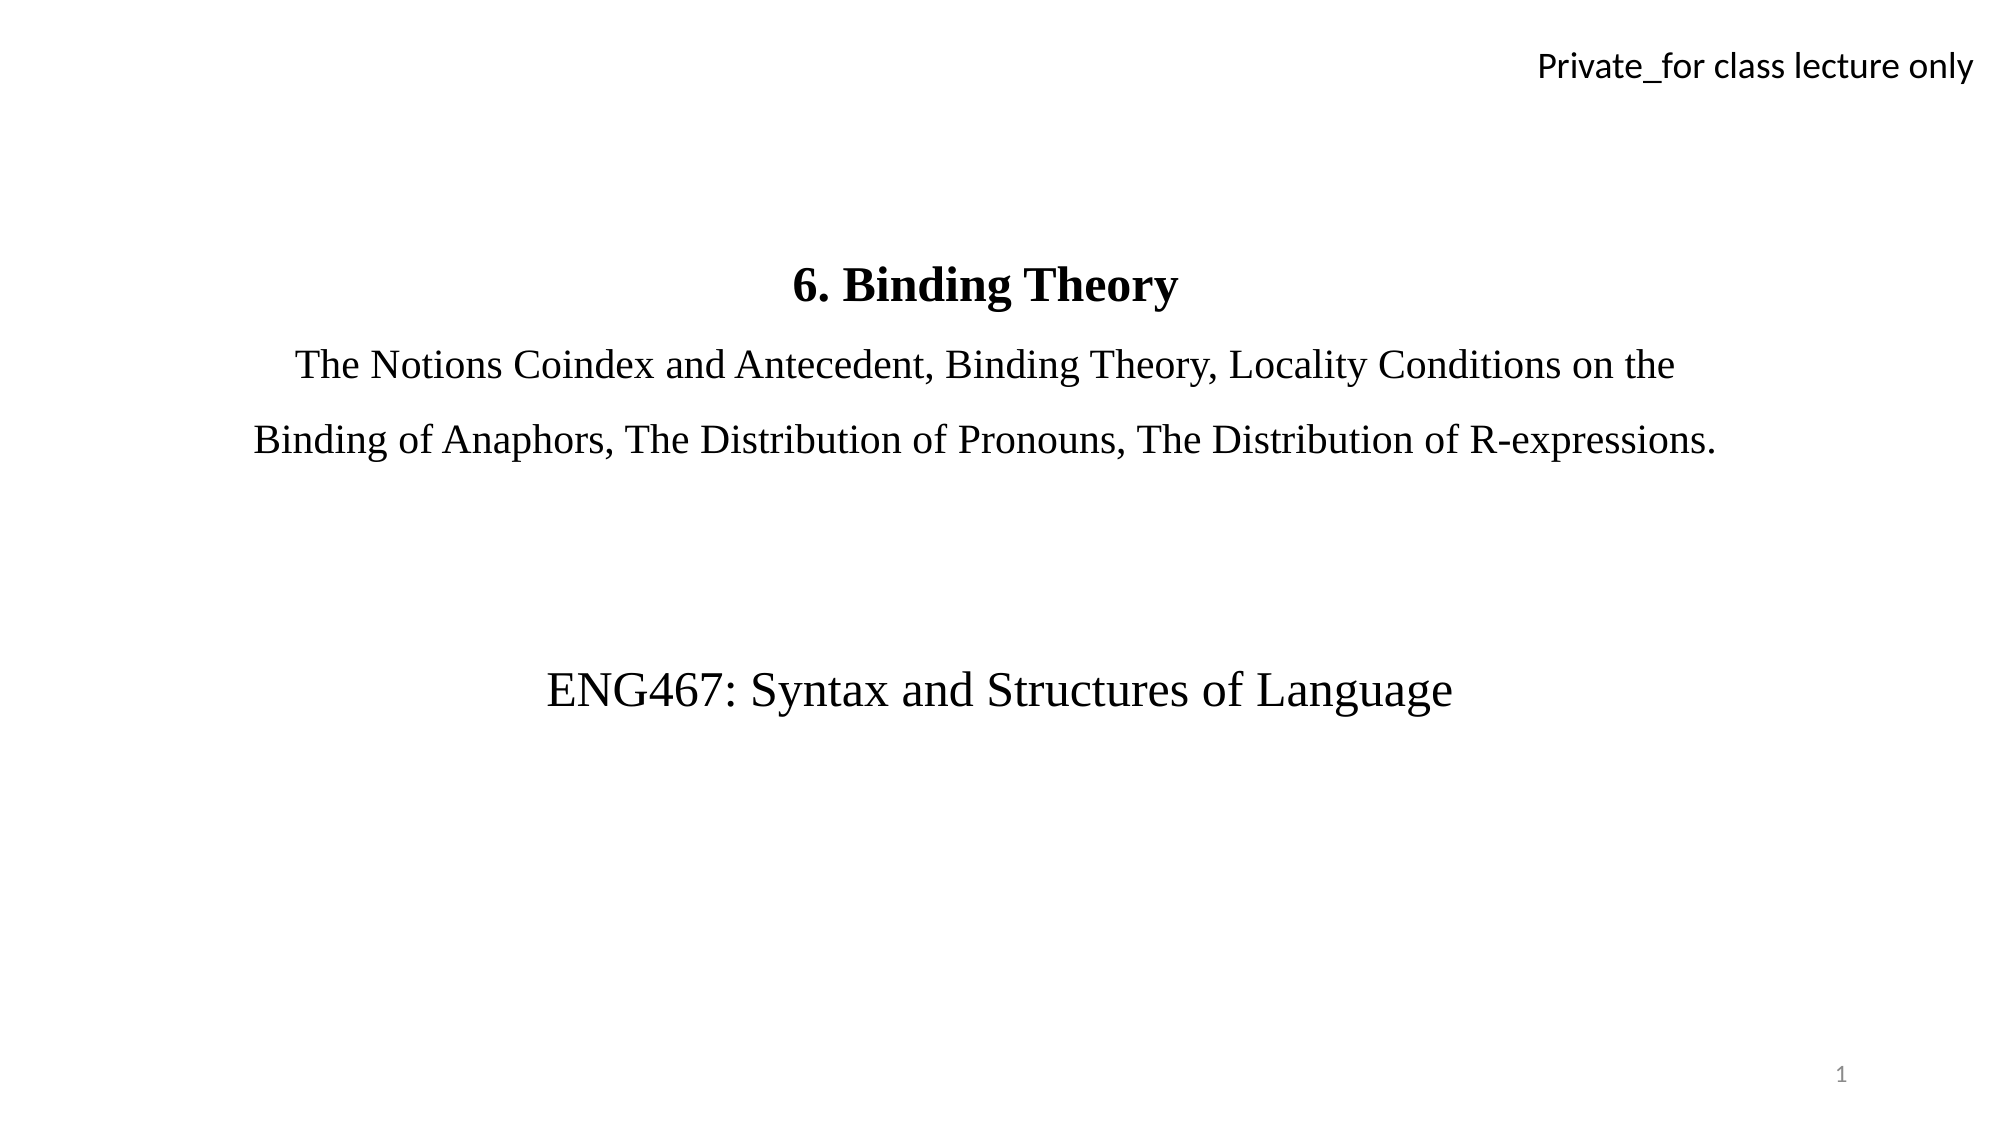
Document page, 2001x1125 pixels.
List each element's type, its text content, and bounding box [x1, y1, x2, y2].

slide_number 1 [1412, 1042, 1863, 1103]
subtitle ENG467: Syntax and Structures of Language [213, 655, 1787, 822]
title 6. Binding Theory The Notions Coindex and Antecedent, Binding Theory, Locality Conditions on the Binding of Anaphors, The Distribution of Pronouns, The Distribution of R-expressions. [73, 151, 1899, 470]
